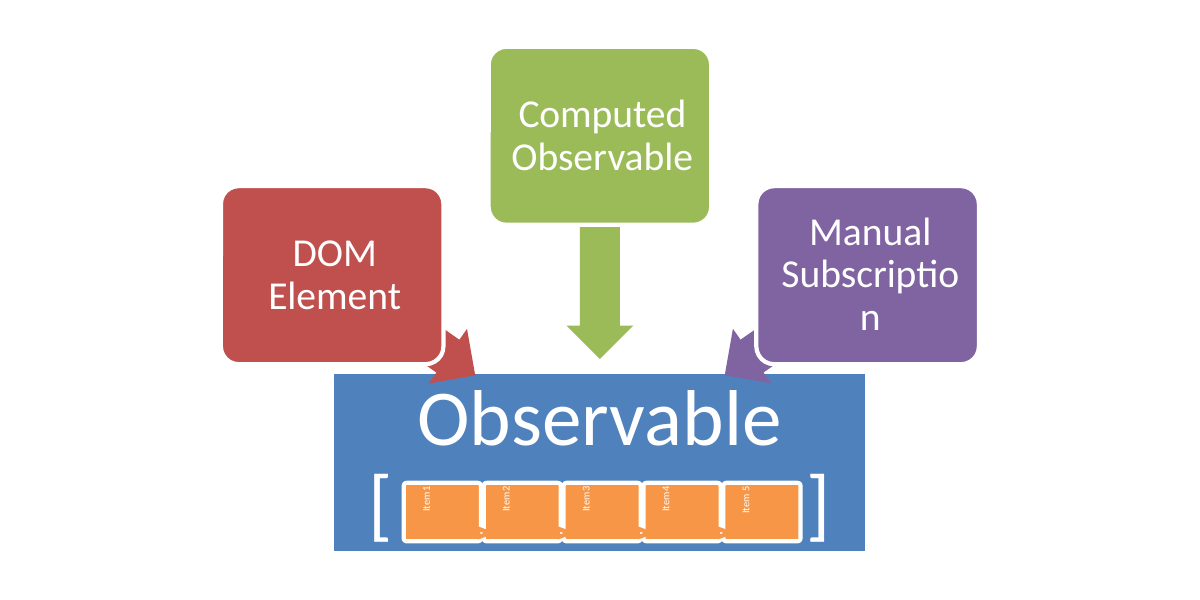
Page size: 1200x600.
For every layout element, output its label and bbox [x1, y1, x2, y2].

text_box [403, 482, 801, 542]
text_box [199, 33, 1001, 567]
